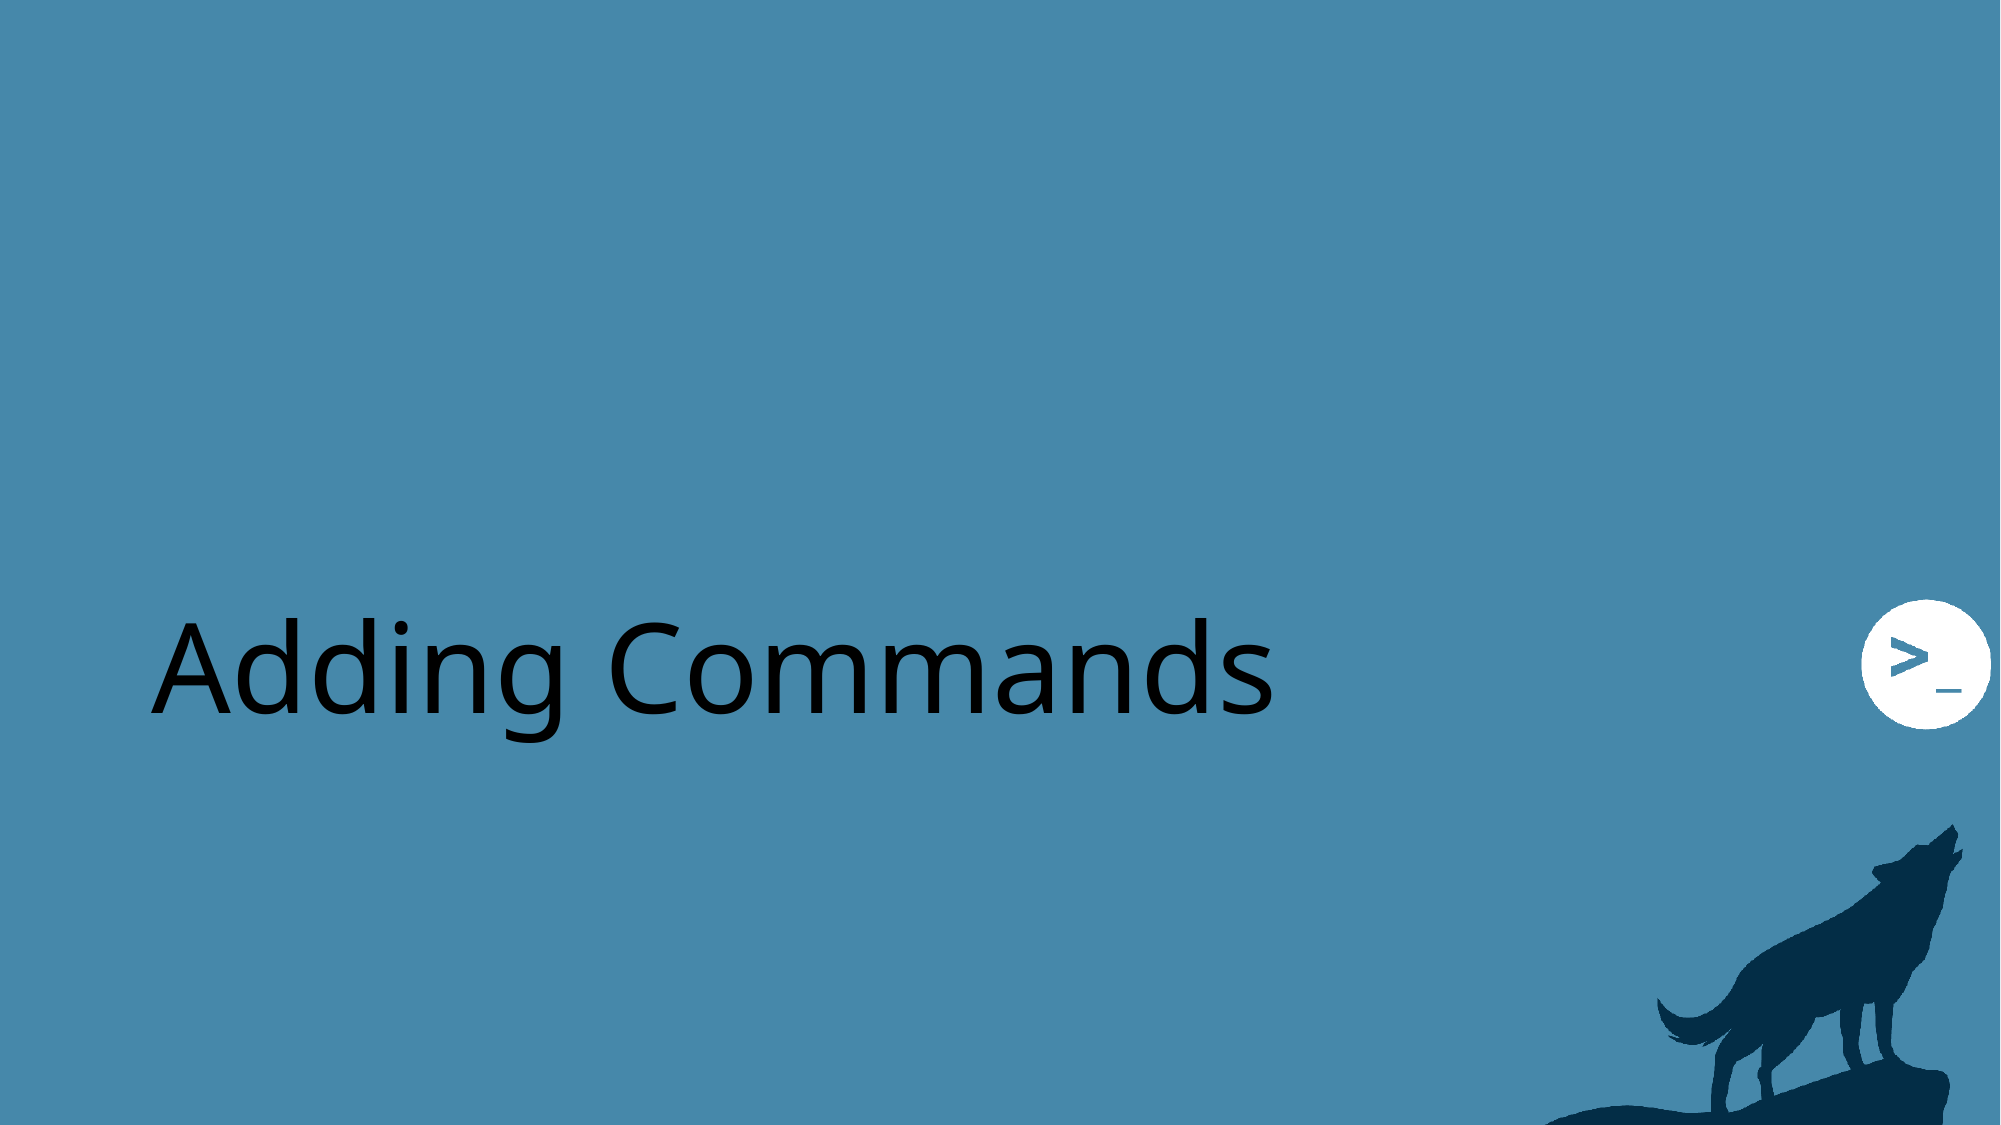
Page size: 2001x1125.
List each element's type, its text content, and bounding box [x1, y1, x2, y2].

picture [0, 0, 2001, 1125]
title Adding Commands [136, 280, 1862, 749]
